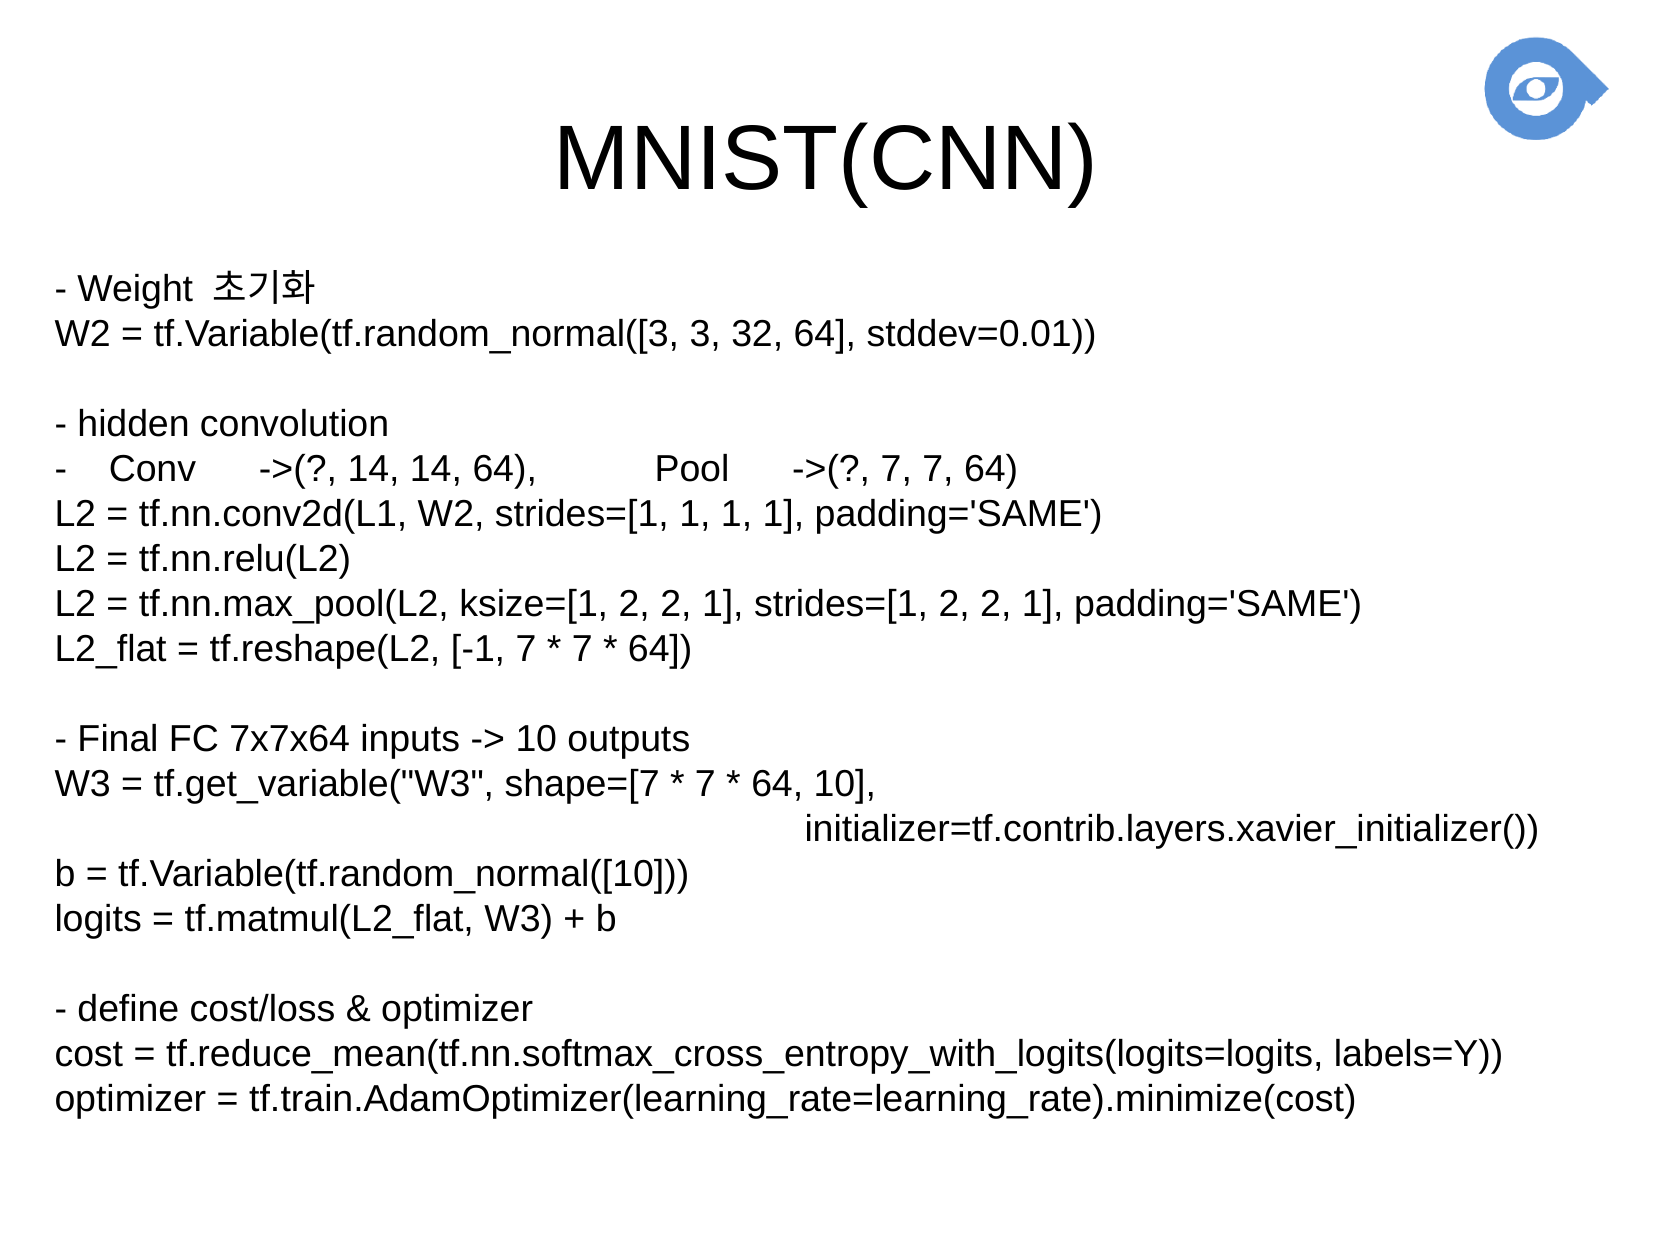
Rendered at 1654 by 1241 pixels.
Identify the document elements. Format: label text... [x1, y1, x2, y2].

text_box - Weight 초기화 W2 = tf.Variable(tf.random_normal([3, 3, 32, 64], stddev=0.01)) - hidden convolution - Conv ->(?, 14, 14, 64), Pool ->(?, 7, 7, 64) L2 = tf.nn.conv2d(L1, W2, strides=[1, 1, 1, 1], padding='SAME') L2 = tf.nn.relu(L2) L2 = tf.nn.max_pool(L2, ksize=[1, 2, 2, 1], strides=[1, 2, 2, 1], padding='SAME') L2_flat = tf.reshape(L2, [-1, 7 * 7 * 64]) - Final FC 7x7x64 inputs -> 10 outputs W3 = tf.get_variable("W3", shape=[7 * 7 * 64, 10], initializer=tf.contrib.layers.xavier_initializer()) b = tf.Variable(tf.random_normal([10])) logits = tf.matmul(L2_flat, W3) + b - define cost/loss & optimizer cost = tf.reduce_mean(tf.nn.softmax_cross_entropy_with_logits(logits=logits, labels=Y)) optimizer = tf.train.AdamOptimizer(learning_rate=learning_rate).minimize(cost) [54, 289, 1543, 1140]
picture [1450, 10, 1636, 166]
text_box MNIST(CNN) [82, 49, 1571, 257]
